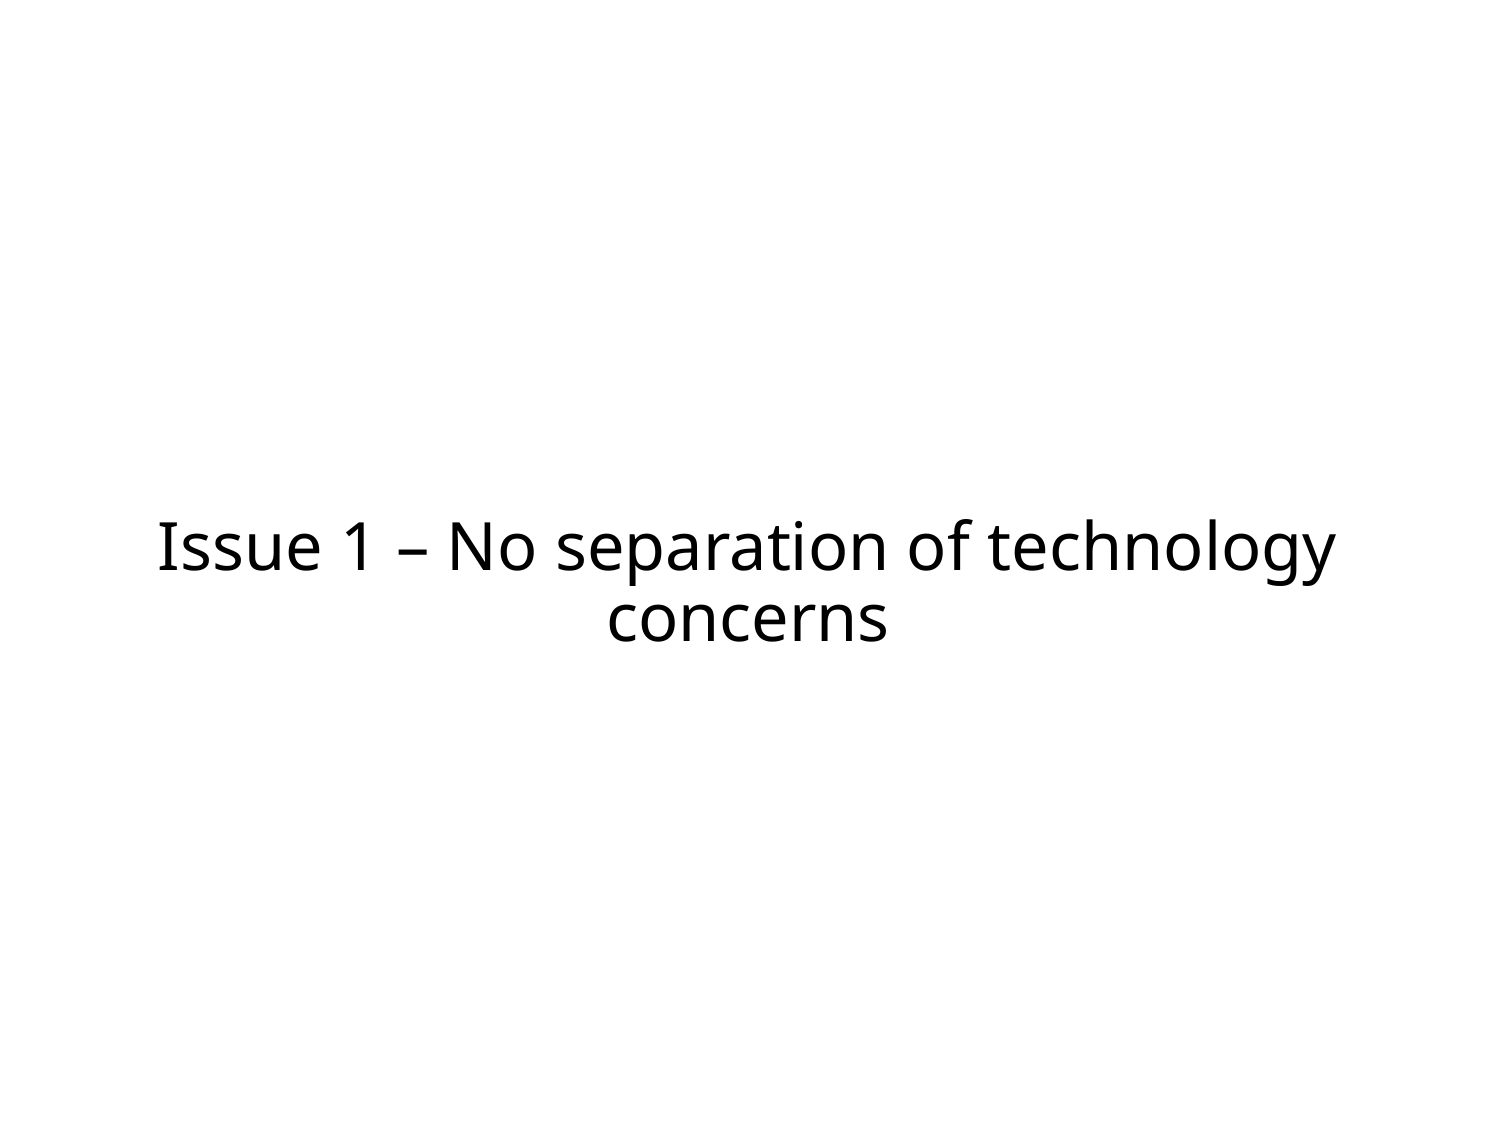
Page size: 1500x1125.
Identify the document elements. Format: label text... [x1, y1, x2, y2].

title Issue 1 – No separation of technology concerns [0, 512, 1497, 599]
